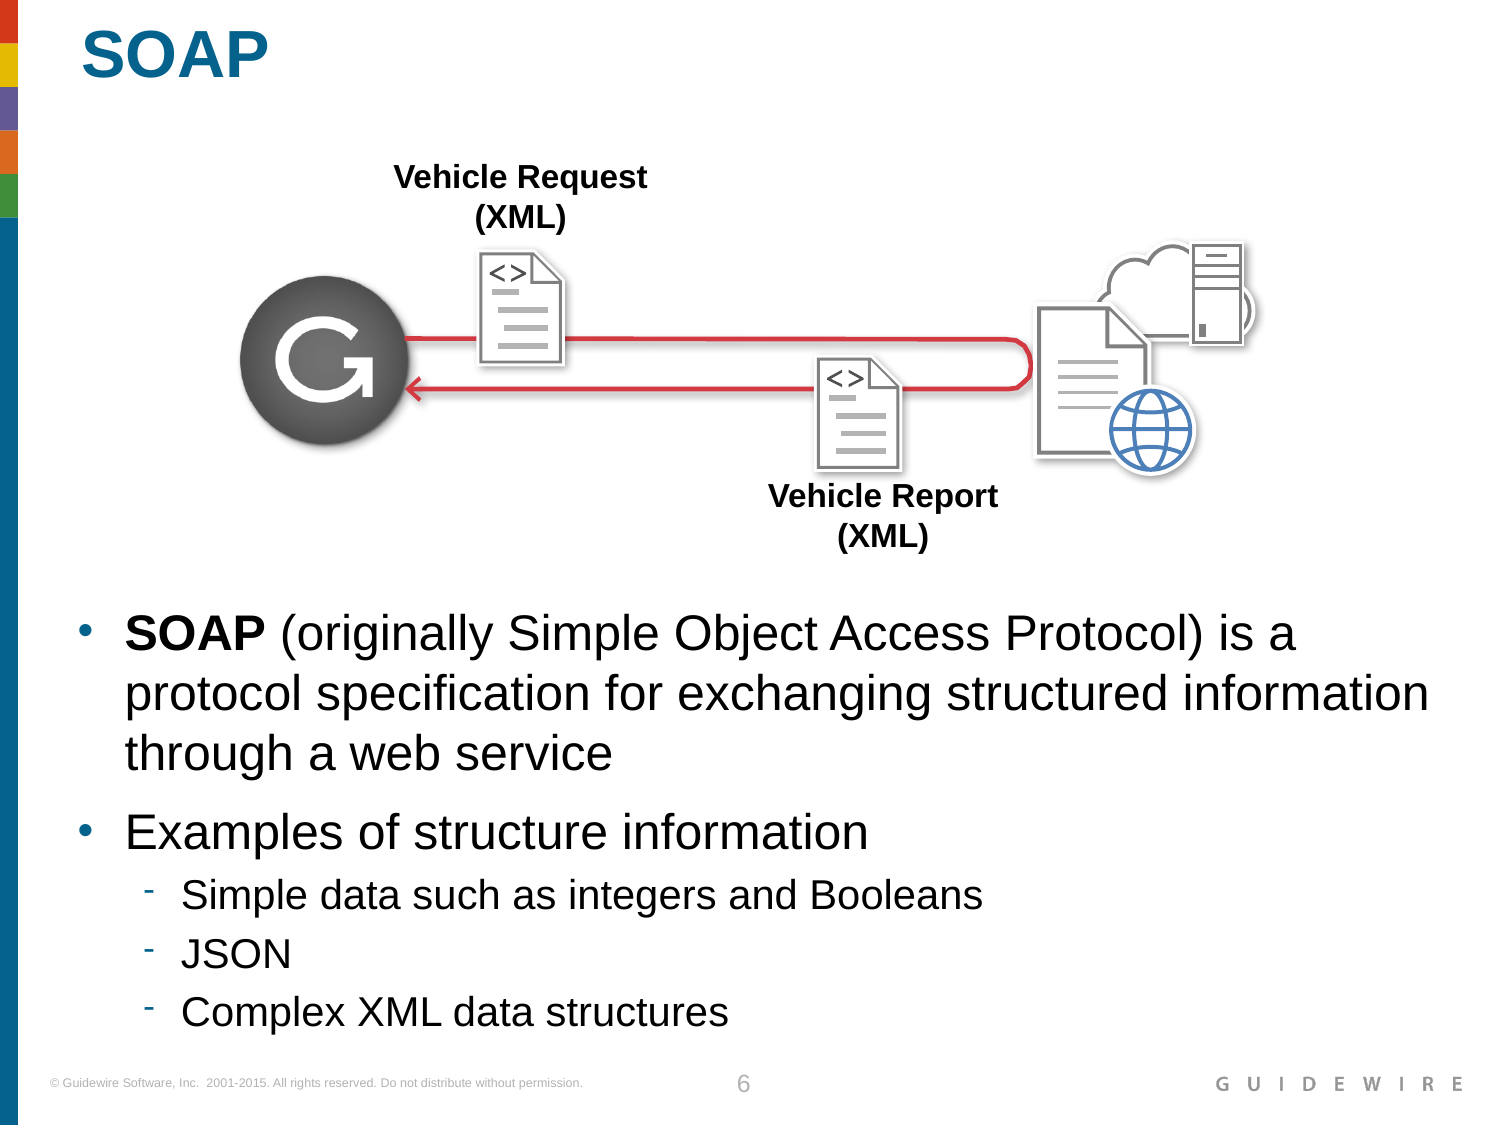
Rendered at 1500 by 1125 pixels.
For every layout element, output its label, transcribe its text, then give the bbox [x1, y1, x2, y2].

picture [1030, 299, 1199, 479]
text_box Vehicle Request (XML) [280, 155, 761, 236]
picture [474, 247, 567, 369]
list SOAP (originally Simple Object Access Protocol) is a protocol specification for exchanging structured information through a web service Examples of structure information Simple data such as integers and Booleans JSON Complex XML data structures [77, 600, 1443, 1050]
picture [236, 272, 414, 450]
picture [1215, 1073, 1480, 1096]
picture [1086, 236, 1259, 350]
text_box Vehicle Report (XML) [715, 474, 1052, 555]
text_box [423, 338, 1022, 390]
picture [811, 352, 905, 474]
title SOAP [81, 19, 1446, 142]
